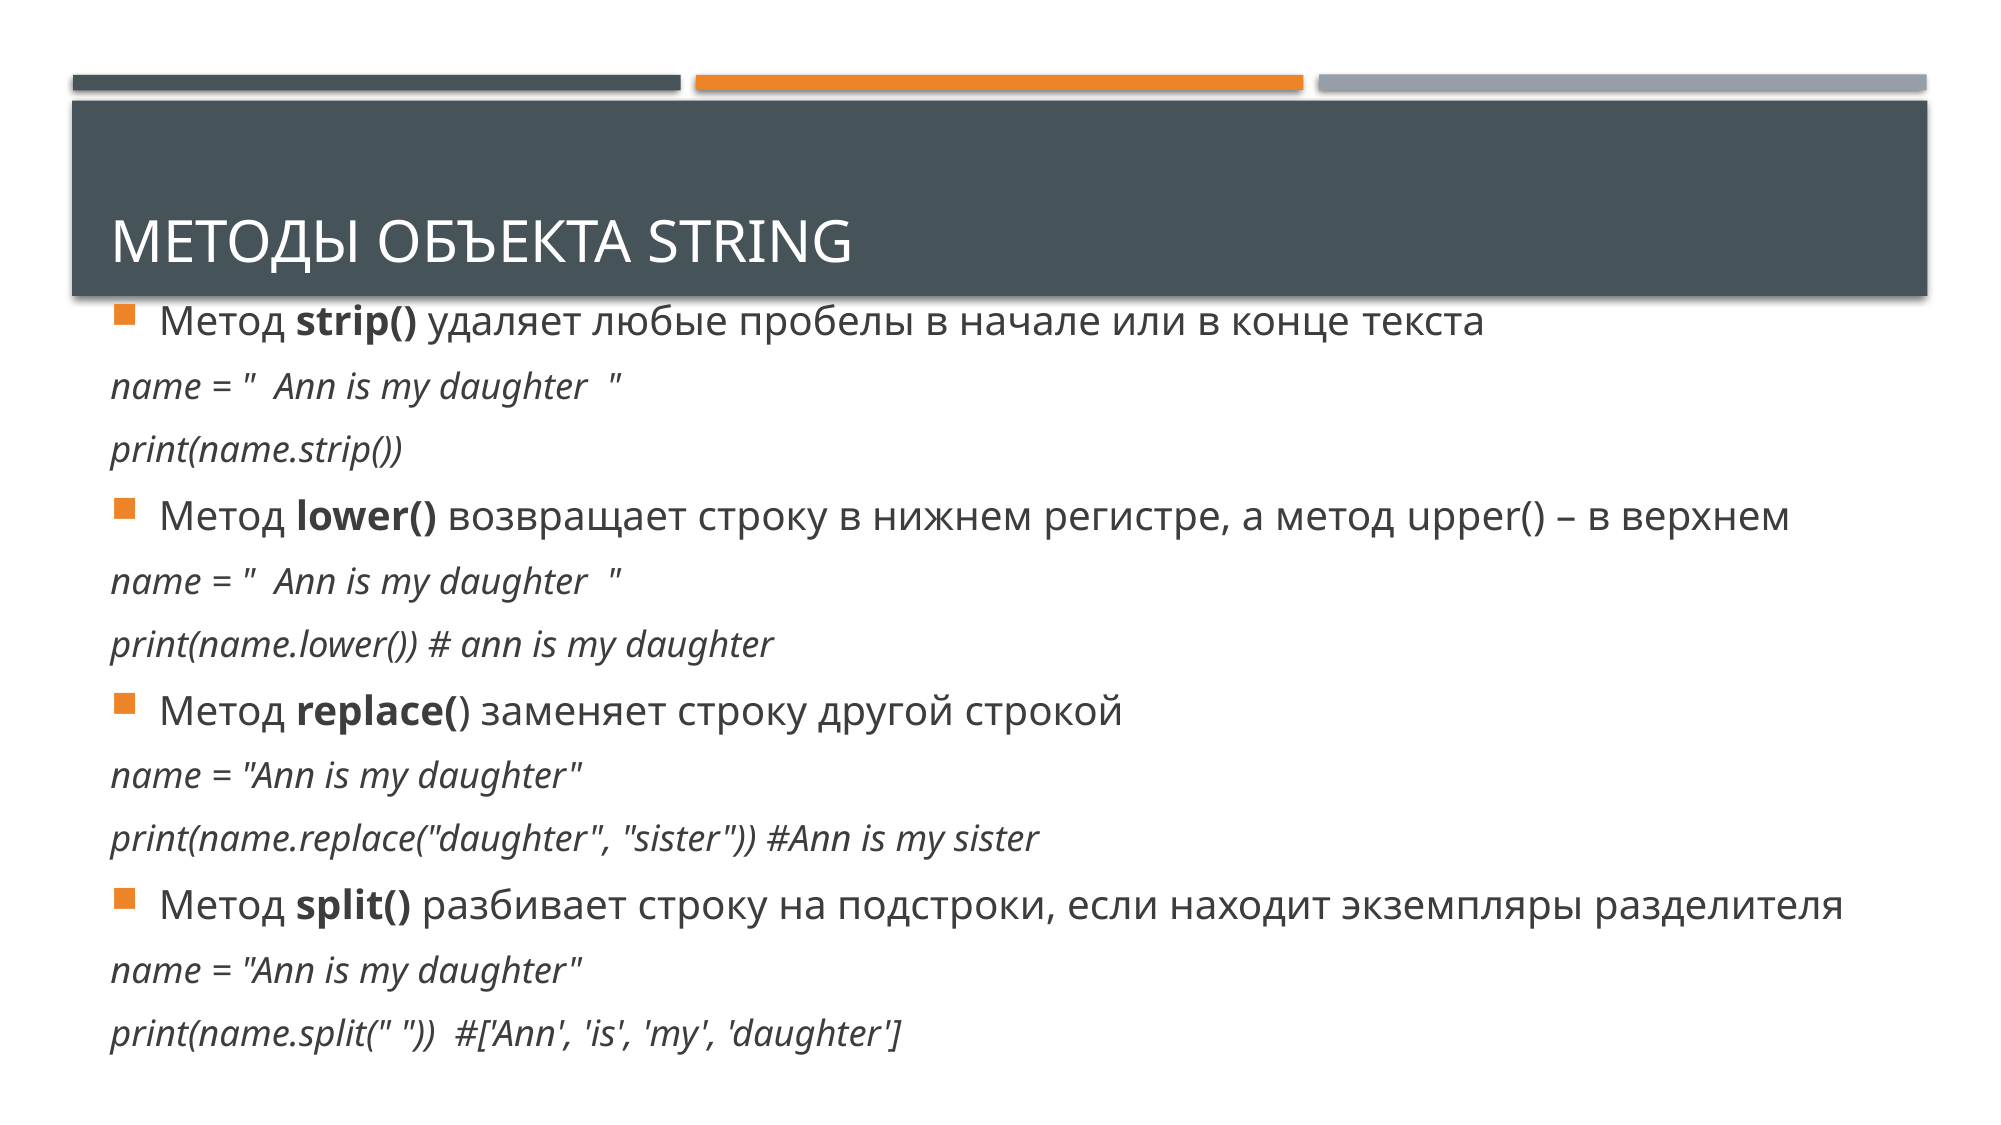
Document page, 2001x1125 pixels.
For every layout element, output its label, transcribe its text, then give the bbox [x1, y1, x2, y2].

title Методы объекта string [95, 115, 1905, 281]
list Метод strip() удаляет любые пробелы в начале или в конце текста name = " Ann is my daughter " print(name.strip()) Метод lower() возвращает строку в нижнем регистре, а метод upper() – в верхнем name = " Ann is my daughter " print(name.lower()) # ann is my daughter Метод replace() заменяет строку другой строкой name = "Ann is my daughter" print(name.replace("daughter", "sister")) #Ann is my sister Метод split() разбивает строку на подстроки, если находит экземпляры разделителя name = "Ann is my daughter" print(name.split(" ")) #['Ann', 'is', 'my', 'daughter'] [95, 281, 1905, 1068]
